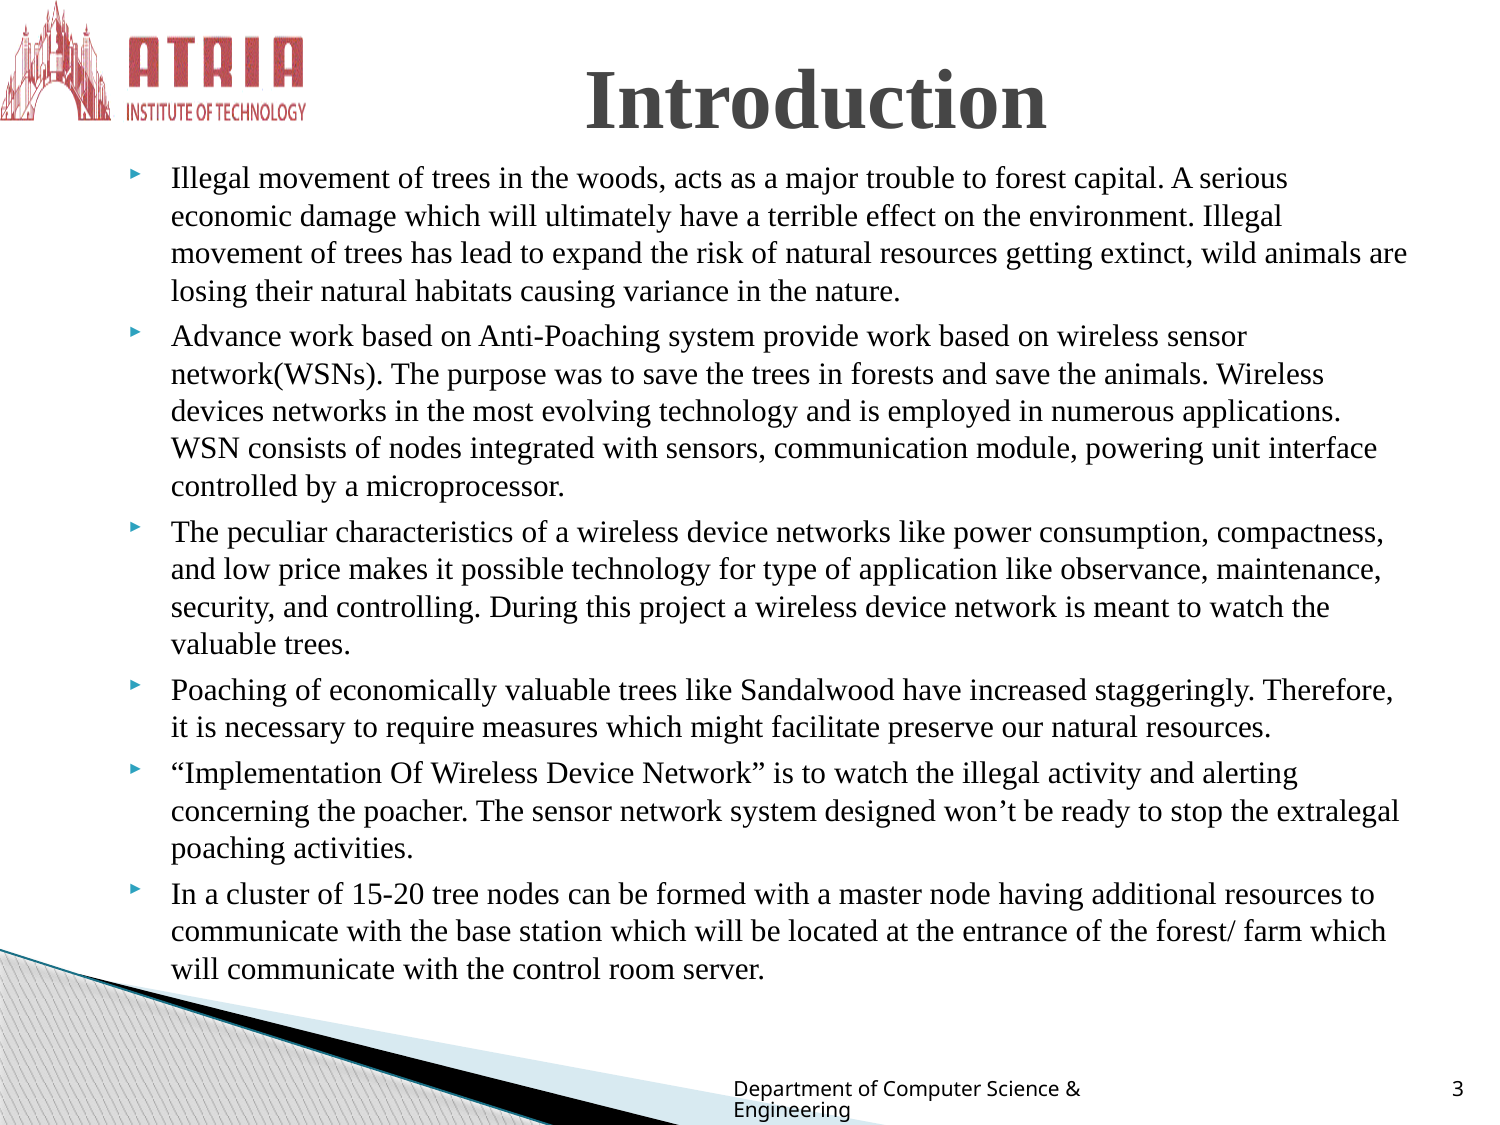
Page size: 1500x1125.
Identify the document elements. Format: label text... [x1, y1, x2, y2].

footer Department of Computer Science & Engineering [718, 1051, 1105, 1112]
list Illegal movement of trees in the woods, acts as a major trouble to forest capital. A serious economic damage which will ultimately have a terrible effect on the environment. Illegal movement of trees has lead to expand the risk of natural resources getting extinct, wild animals are losing their natural habitats causing variance in the nature. Advance work based on Anti-Poaching system provide work based on wireless sensor network(WSNs). The purpose was to save the trees in forests and save the animals. Wireless devices networks in the most evolving technology and is employed in numerous applications. WSN consists of nodes integrated with sensors, communication module, powering unit interface controlled by a microprocessor. The peculiar characteristics of a wireless device networks like power consumption, compactness, and low price makes it possible technology for type of application like observance, maintenance, security, and controlling. During this project a wireless device network is meant to watch the valuable trees. Poaching of economically valuable trees like Sandalwood have increased staggeringly. Therefore, it is necessary to require measures which might facilitate preserve our natural resources. “Implementation Of Wireless Device Network” is to watch the illegal activity and alerting concerning the poacher. The sensor network system designed won’t be ready to stop the extralegal poaching activities. In a cluster of 15-20 tree nodes can be formed with a master node having additional resources to communicate with the base station which will be located at the entrance of the forest/ farm which will communicate with the control room server. [96, 156, 1425, 944]
picture [0, 0, 317, 131]
title Introduction [75, 33, 1425, 156]
slide_number 3 [1418, 1051, 1479, 1112]
